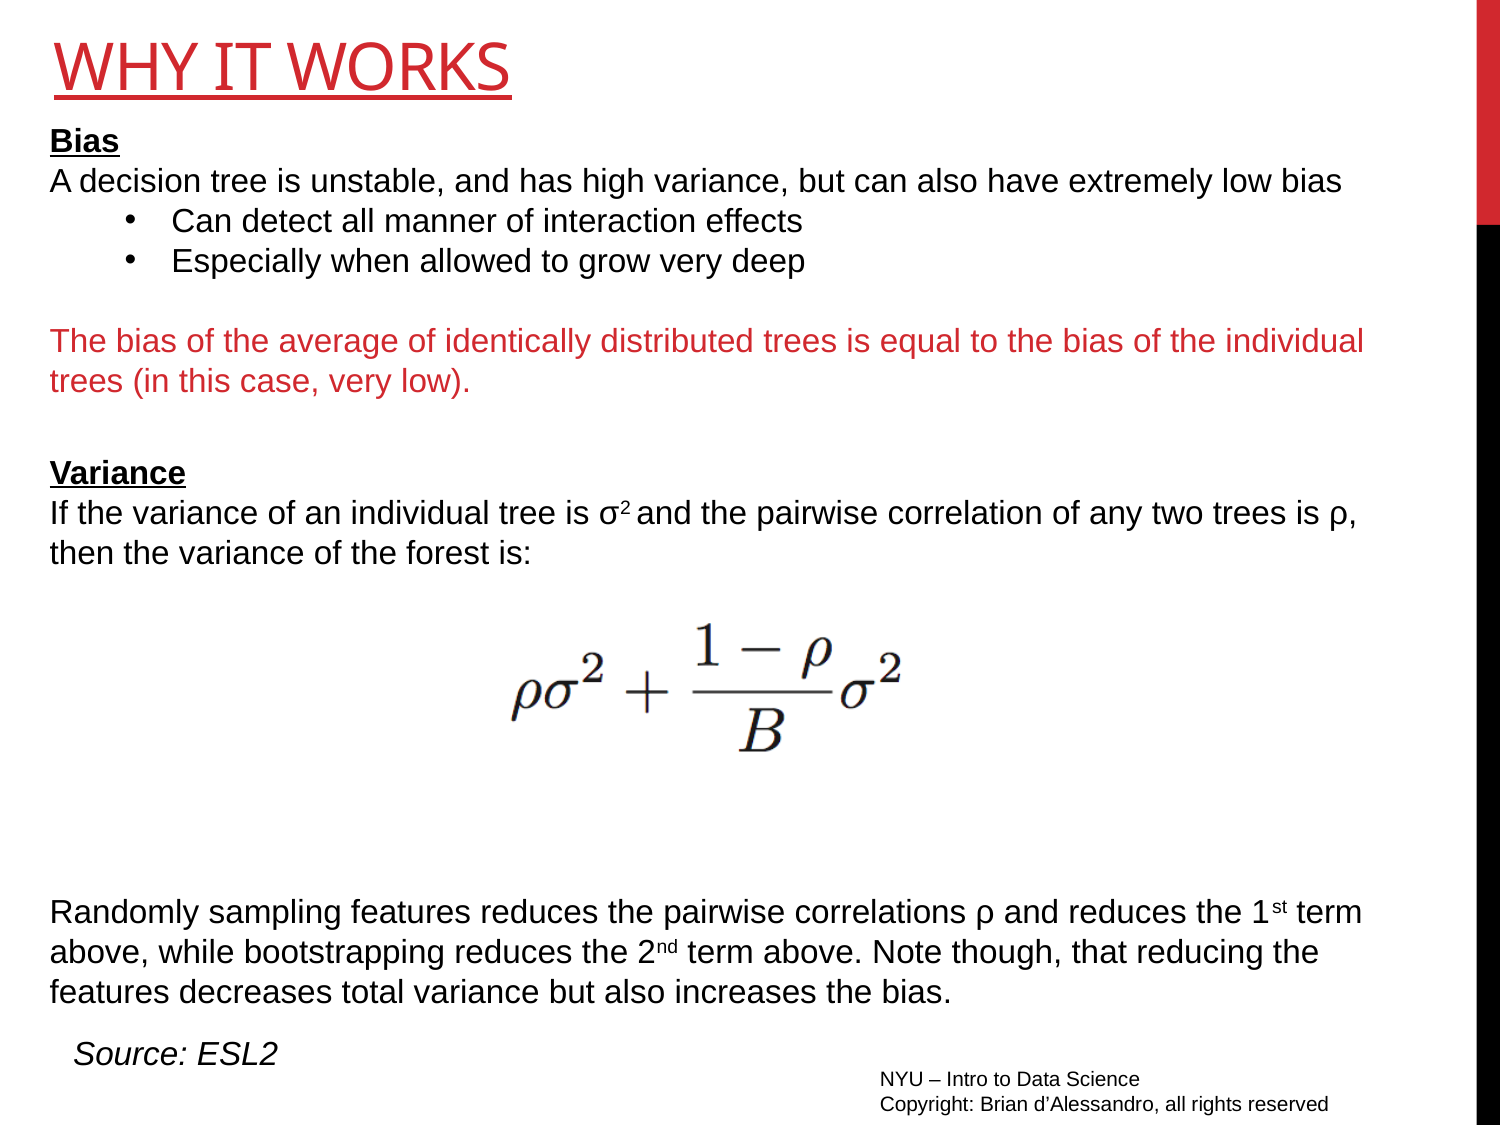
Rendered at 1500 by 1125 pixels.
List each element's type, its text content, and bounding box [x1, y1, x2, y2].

text_box Variance If the variance of an individual tree is σ2 and the pairwise correlation of any two trees is ρ, then the variance of the forest is: Randomly sampling features reduces the pairwise correlations ρ and reduces the 1st term above, while bootstrapping reduces the 2nd term above. Note though, that reducing the features decreases total variance but also increases the bias. [34, 443, 1440, 1058]
text_box Bias A decision tree is unstable, and has high variance, but can also have extremely low bias Can detect all manner of interaction effects Especially when allowed to grow very deep The bias of the average of identically distributed trees is equal to the bias of the individual trees (in this case, very low). [34, 112, 1400, 443]
title Why it works [38, 16, 1400, 111]
text_box Source: ESL2 [58, 1024, 315, 1080]
picture [491, 601, 906, 762]
